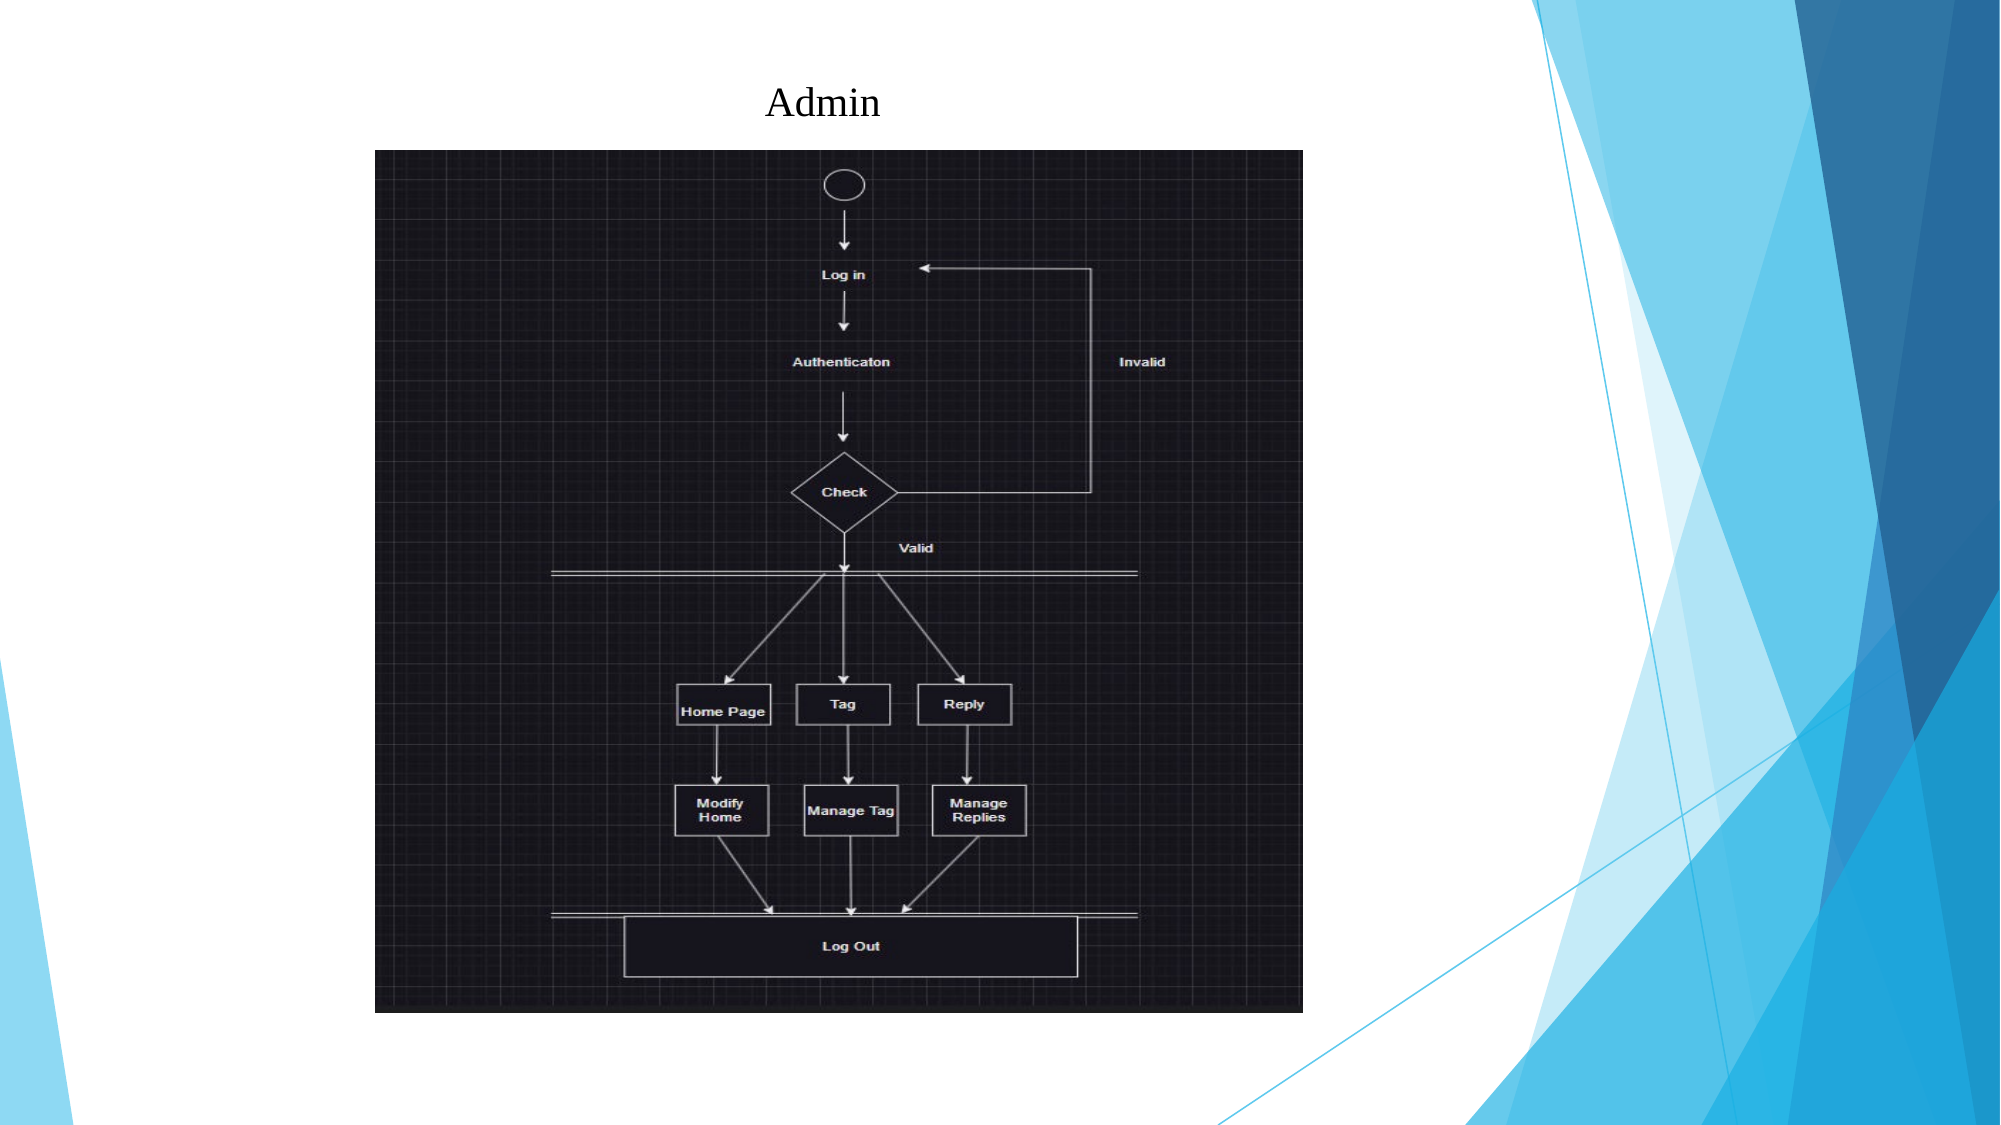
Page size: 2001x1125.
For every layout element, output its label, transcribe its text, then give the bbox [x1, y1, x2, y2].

text_box [375, 149, 1303, 1013]
text_box Admin [750, 67, 901, 132]
